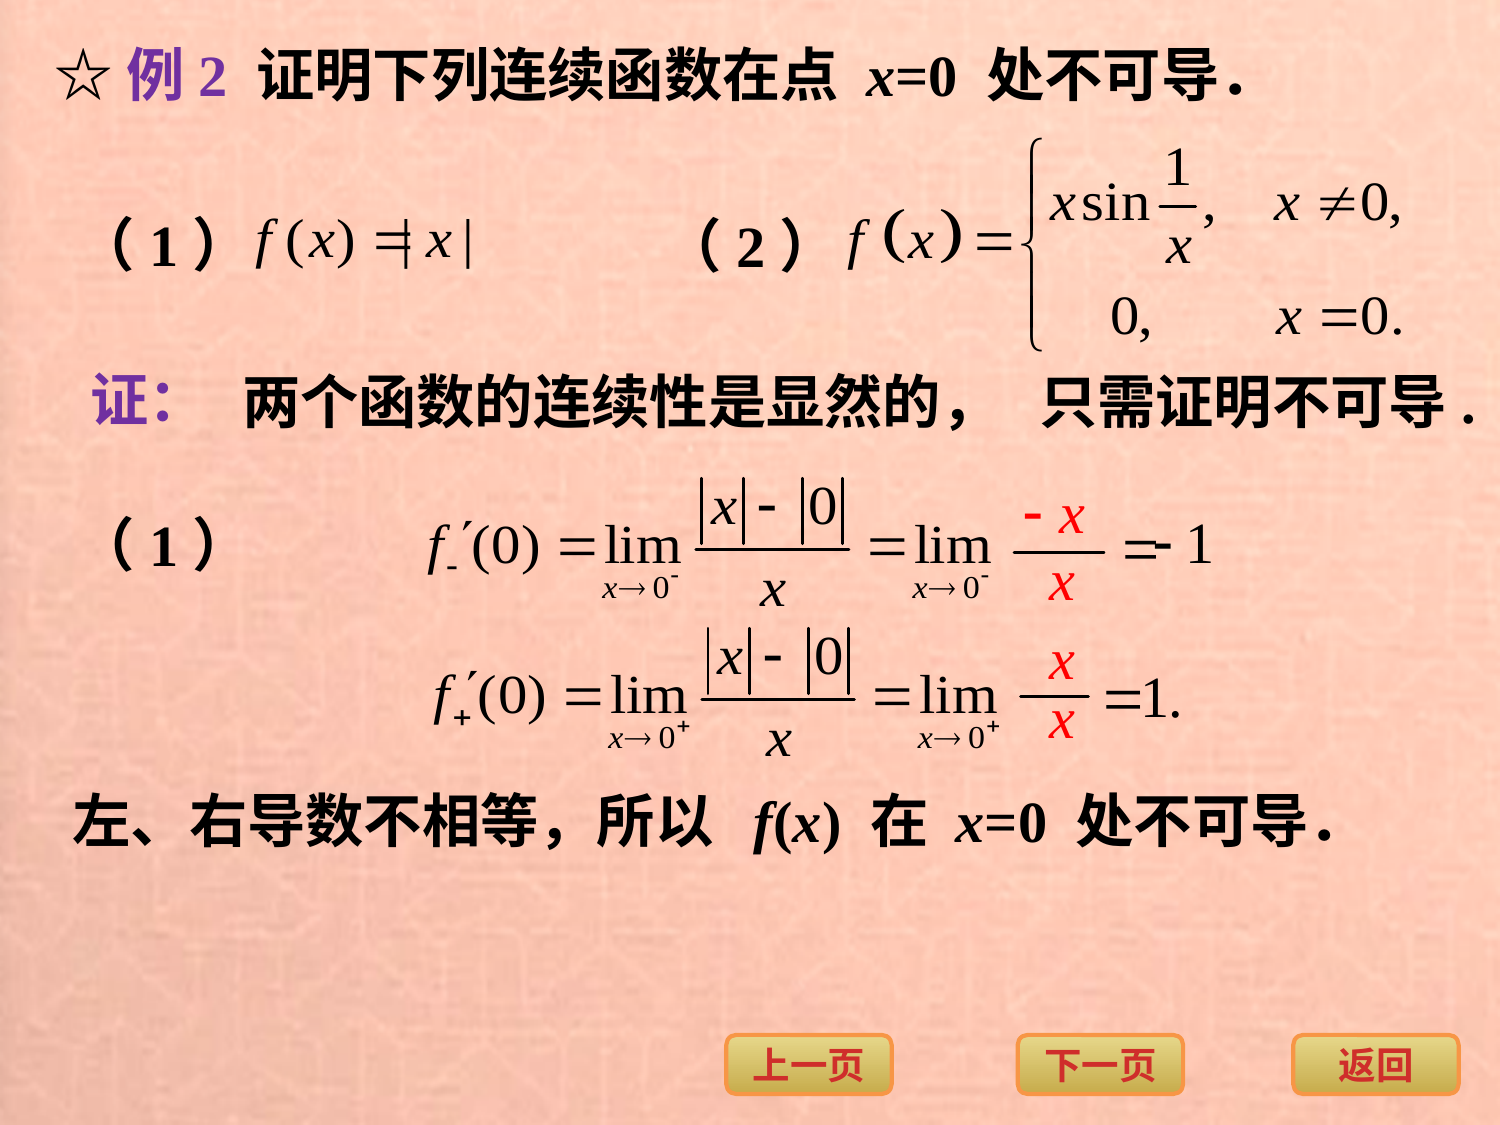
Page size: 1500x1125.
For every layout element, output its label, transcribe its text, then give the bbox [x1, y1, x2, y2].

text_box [1016, 625, 1094, 762]
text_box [418, 622, 1008, 763]
text_box （1） [62, 500, 266, 586]
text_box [1043, 569, 1080, 608]
text_box （1） [62, 200, 266, 286]
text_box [1043, 648, 1080, 687]
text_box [240, 214, 502, 276]
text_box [833, 133, 1407, 357]
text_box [1149, 517, 1226, 573]
text_box 证： [75, 355, 222, 441]
text_box 左、右导数不相等，所以 f(x) 在 x=0 处不可导． [57, 776, 1382, 862]
text_box 只需证明不可导. [1024, 357, 1491, 443]
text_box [412, 472, 1002, 613]
text_box （2） [649, 202, 828, 287]
picture [0, 0, 1500, 1125]
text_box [1009, 473, 1156, 618]
text_box ☆例2 证明下列连续函数在点 x=0 处不可导． [39, 30, 1293, 116]
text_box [1019, 502, 1090, 541]
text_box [1043, 707, 1080, 746]
text_box 两个函数的连续性是显然的， [227, 357, 1015, 443]
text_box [1097, 671, 1184, 725]
